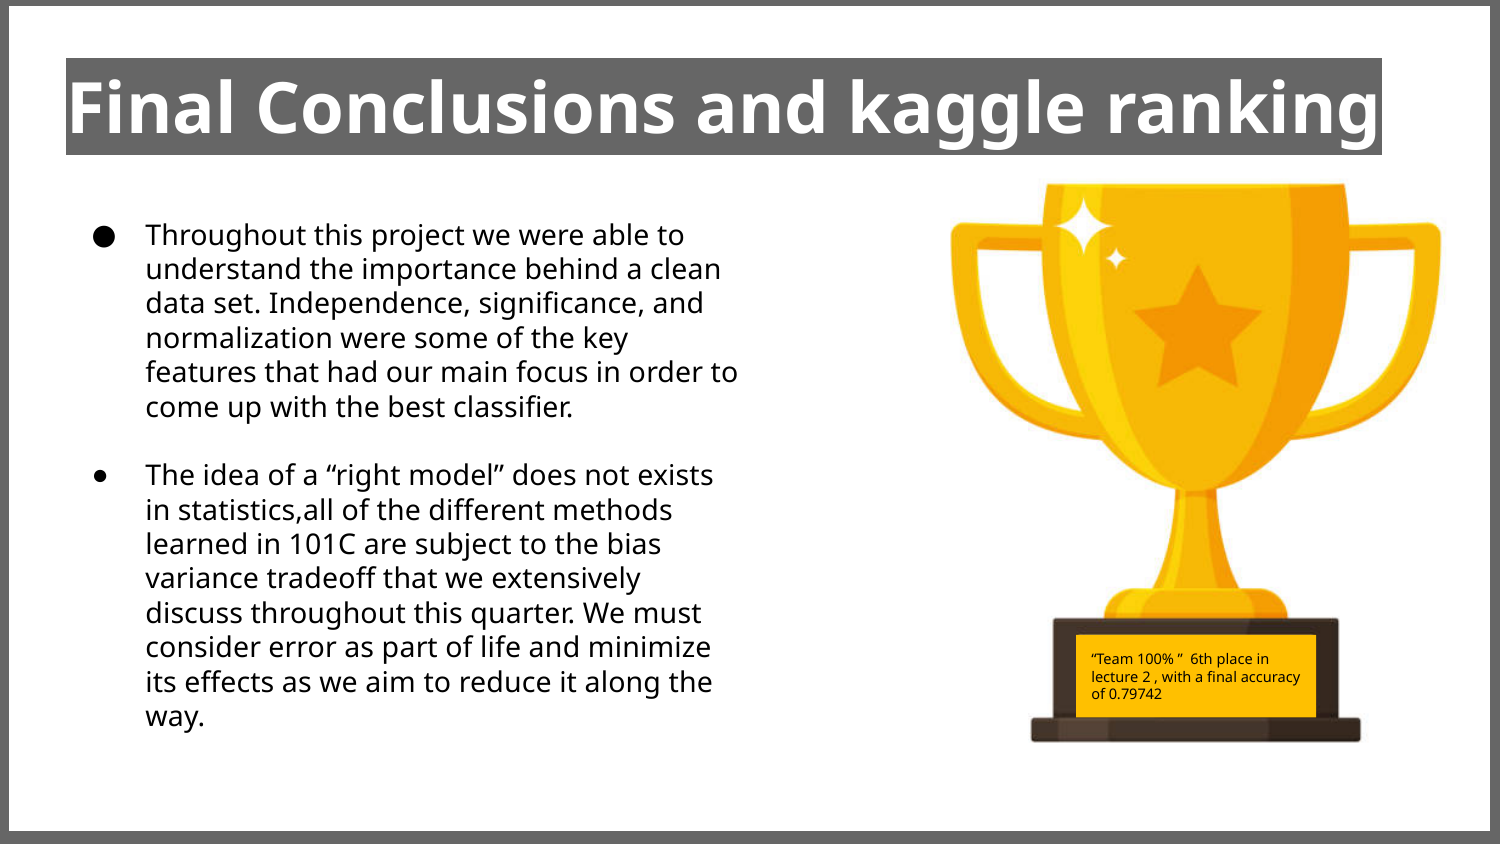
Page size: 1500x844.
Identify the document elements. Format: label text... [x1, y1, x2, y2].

title Final Conclusions and kaggle ranking [51, 48, 1449, 180]
picture [942, 161, 1450, 750]
list Throughout this project we were able to understand the importance behind a clean data set. Independence, significance, and normalization were some of the key features that had our main focus in order to come up with the best classifier. The idea of a “right model” does not exists in statistics,all of the different methods learned in 101C are subject to the bias variance tradeoff that we extensively discuss throughout this quarter. We must consider error as part of life and minimize its effects as we aim to reduce it along the way. [51, 201, 759, 750]
text_box [0, 0, 1500, 841]
